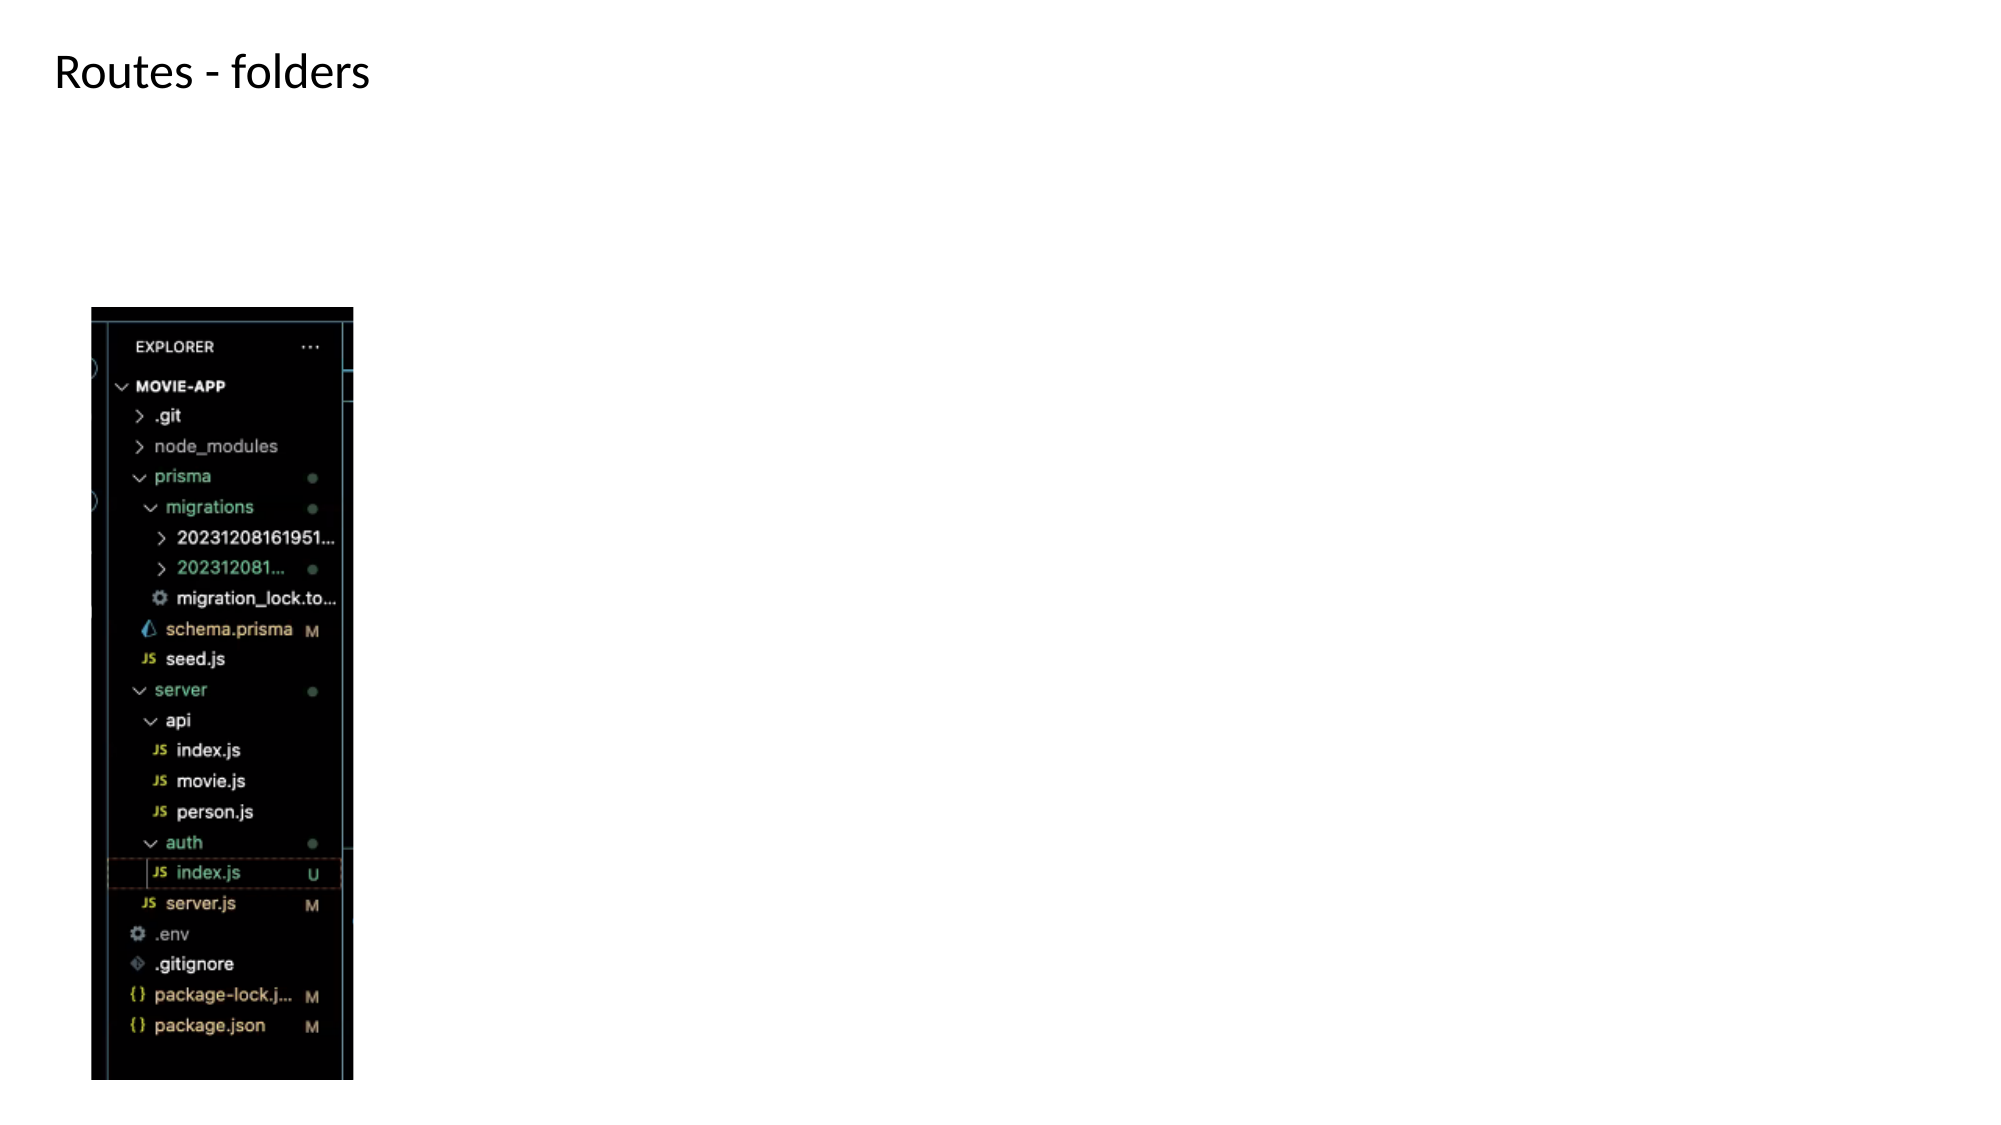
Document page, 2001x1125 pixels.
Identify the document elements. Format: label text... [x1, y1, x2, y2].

picture [91, 307, 354, 1080]
text_box Routes - folders [39, 31, 526, 106]
